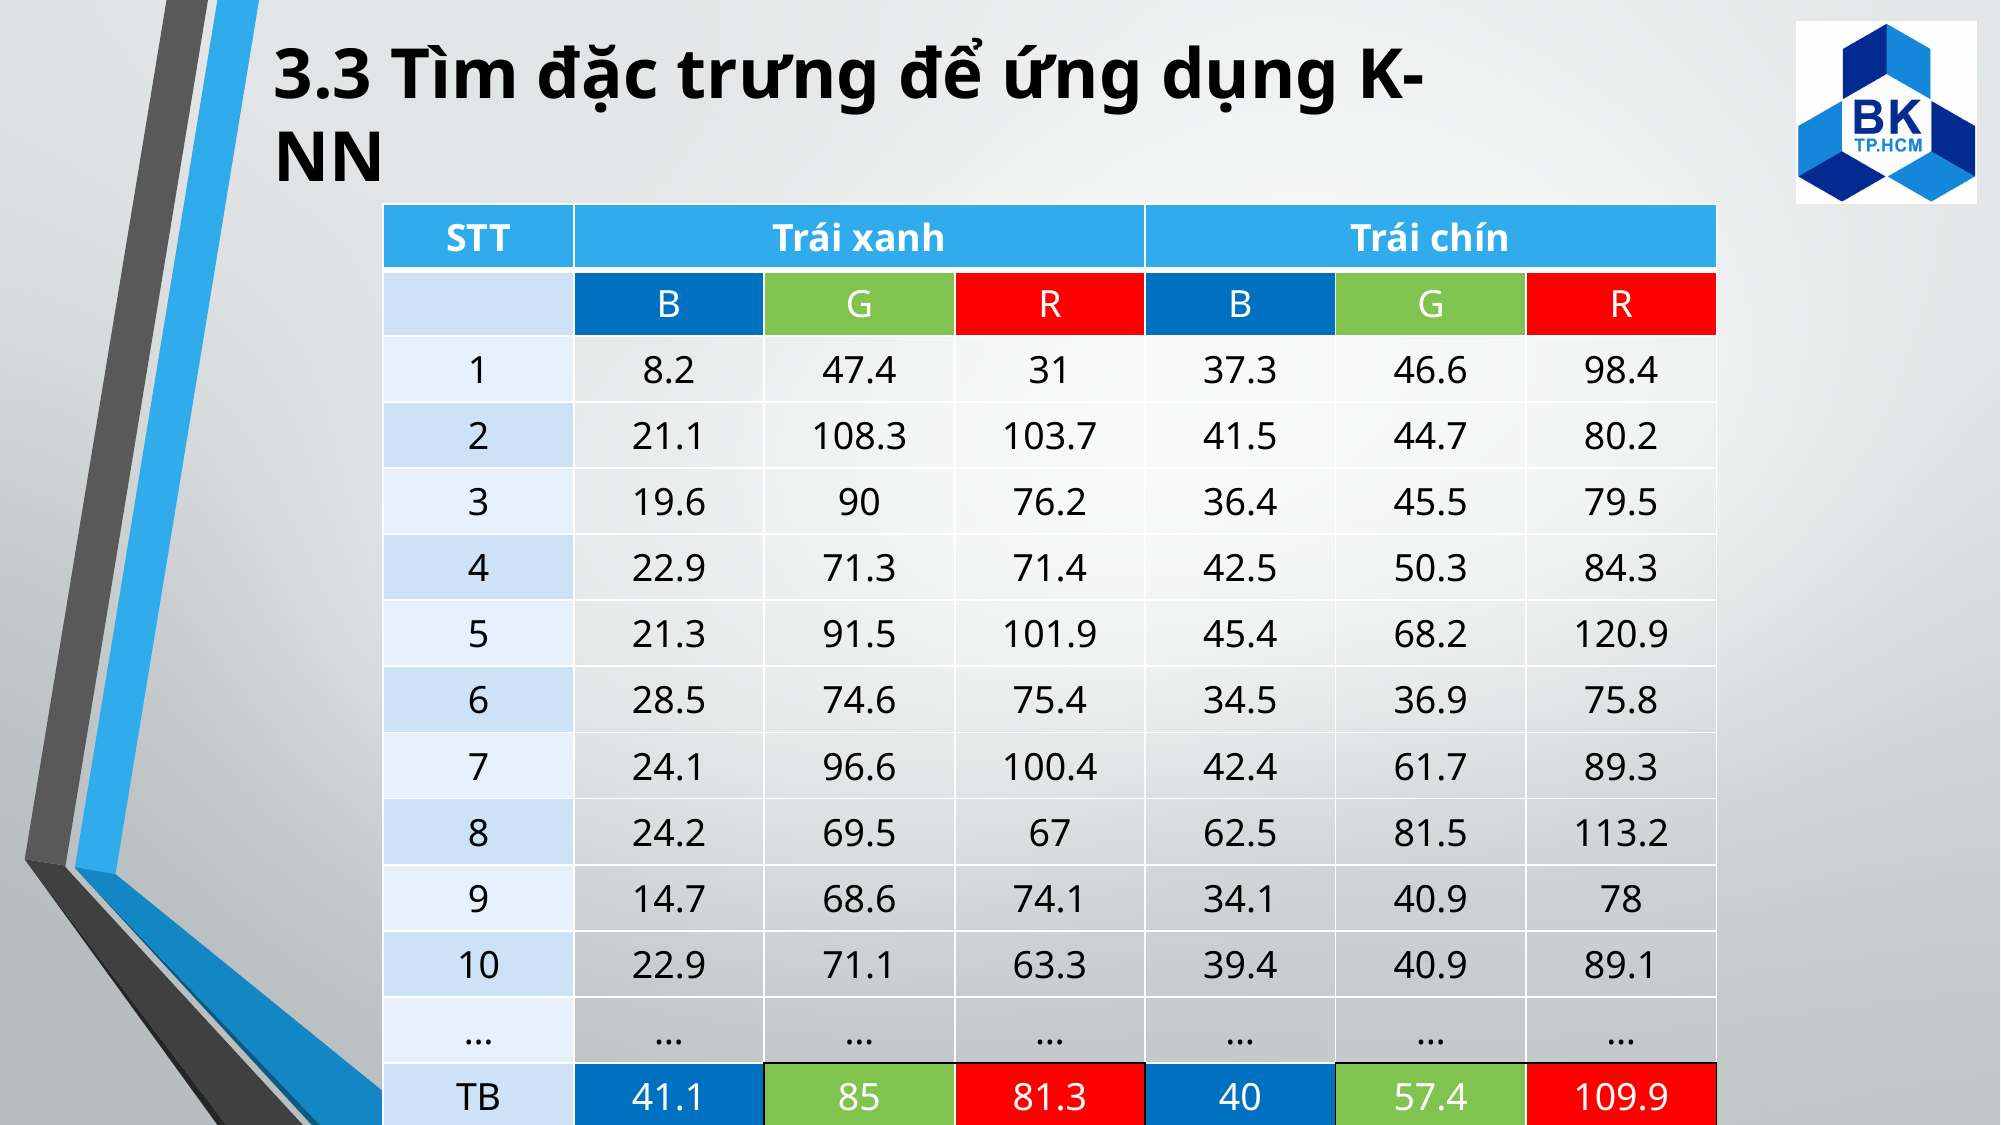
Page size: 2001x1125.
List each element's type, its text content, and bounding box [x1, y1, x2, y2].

table_cell 103.7 [956, 403, 1144, 467]
table_cell 78 [1527, 866, 1716, 930]
table_header Trái xanh [575, 205, 1144, 267]
table_cell 36.4 [1146, 469, 1335, 533]
table_cell 100.4 [956, 733, 1144, 798]
table_cell 28.5 [575, 667, 763, 732]
table_cell 67 [956, 799, 1144, 864]
table_cell 45.5 [1336, 469, 1525, 533]
table_cell 1 [384, 337, 573, 401]
table_cell 42.5 [1146, 535, 1335, 599]
table_cell TB [384, 1064, 573, 1125]
table_cell 91.5 [765, 601, 954, 665]
table_cell 75.4 [956, 667, 1144, 732]
table_cell 21.3 [575, 601, 763, 665]
table_cell 37.3 [1146, 337, 1335, 401]
table_cell 108.3 [765, 403, 954, 467]
table_cell 68.2 [1336, 601, 1525, 665]
table_cell … [384, 998, 573, 1062]
table_header STT [384, 205, 573, 267]
table_cell 3 [384, 469, 573, 533]
table_cell … [956, 998, 1144, 1062]
table_cell B [1146, 273, 1335, 335]
table_cell 4 [384, 535, 573, 599]
table_cell G [1336, 273, 1525, 335]
table_cell 22.9 [575, 535, 763, 599]
table_cell 90 [765, 469, 954, 533]
table_cell 34.1 [1146, 866, 1335, 930]
table_cell R [1527, 273, 1716, 335]
table_cell 6 [384, 667, 573, 732]
table_cell 74.1 [956, 866, 1144, 930]
table_cell 57.4 [1336, 1064, 1525, 1125]
table_cell 44.7 [1336, 403, 1525, 467]
table_cell 96.6 [765, 733, 954, 798]
table_cell 21.1 [575, 403, 763, 467]
table_cell 10 [384, 932, 573, 996]
table_cell 14.7 [575, 866, 763, 930]
table_cell 74.6 [765, 667, 954, 732]
table_cell 62.5 [1146, 799, 1335, 864]
table_cell 45.4 [1146, 601, 1335, 665]
table_cell 40.9 [1336, 866, 1525, 930]
table_header Trái chín [1146, 205, 1716, 267]
table_cell 8.2 [575, 337, 763, 401]
table_cell 22.9 [575, 932, 763, 996]
table_cell 89.3 [1527, 733, 1716, 798]
table_cell 34.5 [1146, 667, 1335, 732]
table_cell G [765, 273, 954, 335]
table_cell 81.5 [1336, 799, 1525, 864]
table_cell 85 [765, 1064, 954, 1125]
table_cell 71.1 [765, 932, 954, 996]
table_cell R [956, 273, 1144, 335]
table_cell 47.4 [765, 337, 954, 401]
table_cell 5 [384, 601, 573, 665]
table_cell [384, 273, 573, 335]
table_cell 61.7 [1336, 733, 1525, 798]
table_cell 24.2 [575, 799, 763, 864]
table_cell 71.4 [956, 535, 1144, 599]
table_cell 98.4 [1527, 337, 1716, 401]
table_cell 76.2 [956, 469, 1144, 533]
table_cell 71.3 [765, 535, 954, 599]
table_cell 40.9 [1336, 932, 1525, 996]
table_cell 7 [384, 733, 573, 798]
table_cell 41.1 [575, 1064, 763, 1125]
table_cell … [1146, 998, 1335, 1062]
table_cell 40 [1146, 1064, 1335, 1125]
table_cell 79.5 [1527, 469, 1716, 533]
table_cell 50.3 [1336, 535, 1525, 599]
table_cell 63.3 [956, 932, 1144, 996]
table_cell 75.8 [1527, 667, 1716, 732]
table_cell … [765, 998, 954, 1062]
table_cell 42.4 [1146, 733, 1335, 798]
table_cell … [575, 998, 763, 1062]
table_cell 113.2 [1527, 799, 1716, 864]
table_cell 89.1 [1527, 932, 1716, 996]
table_cell … [1336, 998, 1525, 1062]
picture [1796, 20, 1978, 204]
table_cell 68.6 [765, 866, 954, 930]
table_cell 84.3 [1527, 535, 1716, 599]
table_cell 8 [384, 799, 573, 864]
table_cell 2 [384, 403, 573, 467]
table_cell … [1527, 998, 1716, 1062]
table_cell 39.4 [1146, 932, 1335, 996]
table_cell 109.9 [1527, 1064, 1716, 1125]
table_cell 120.9 [1527, 601, 1716, 665]
table_cell 46.6 [1336, 337, 1525, 401]
table_cell 101.9 [956, 601, 1144, 665]
table_cell 80.2 [1527, 403, 1716, 467]
table_cell B [575, 273, 763, 335]
table_cell 9 [384, 866, 573, 930]
table_cell 36.9 [1336, 667, 1525, 732]
table_cell 81.3 [956, 1064, 1144, 1125]
table_cell 69.5 [765, 799, 954, 864]
title 3.3 Tìm đặc trưng để ứng dụng K-NN [258, 21, 1511, 204]
table_cell 19.6 [575, 469, 763, 533]
table_cell 24.1 [575, 733, 763, 798]
table_cell 41.5 [1146, 403, 1335, 467]
table_cell 31 [956, 337, 1144, 401]
